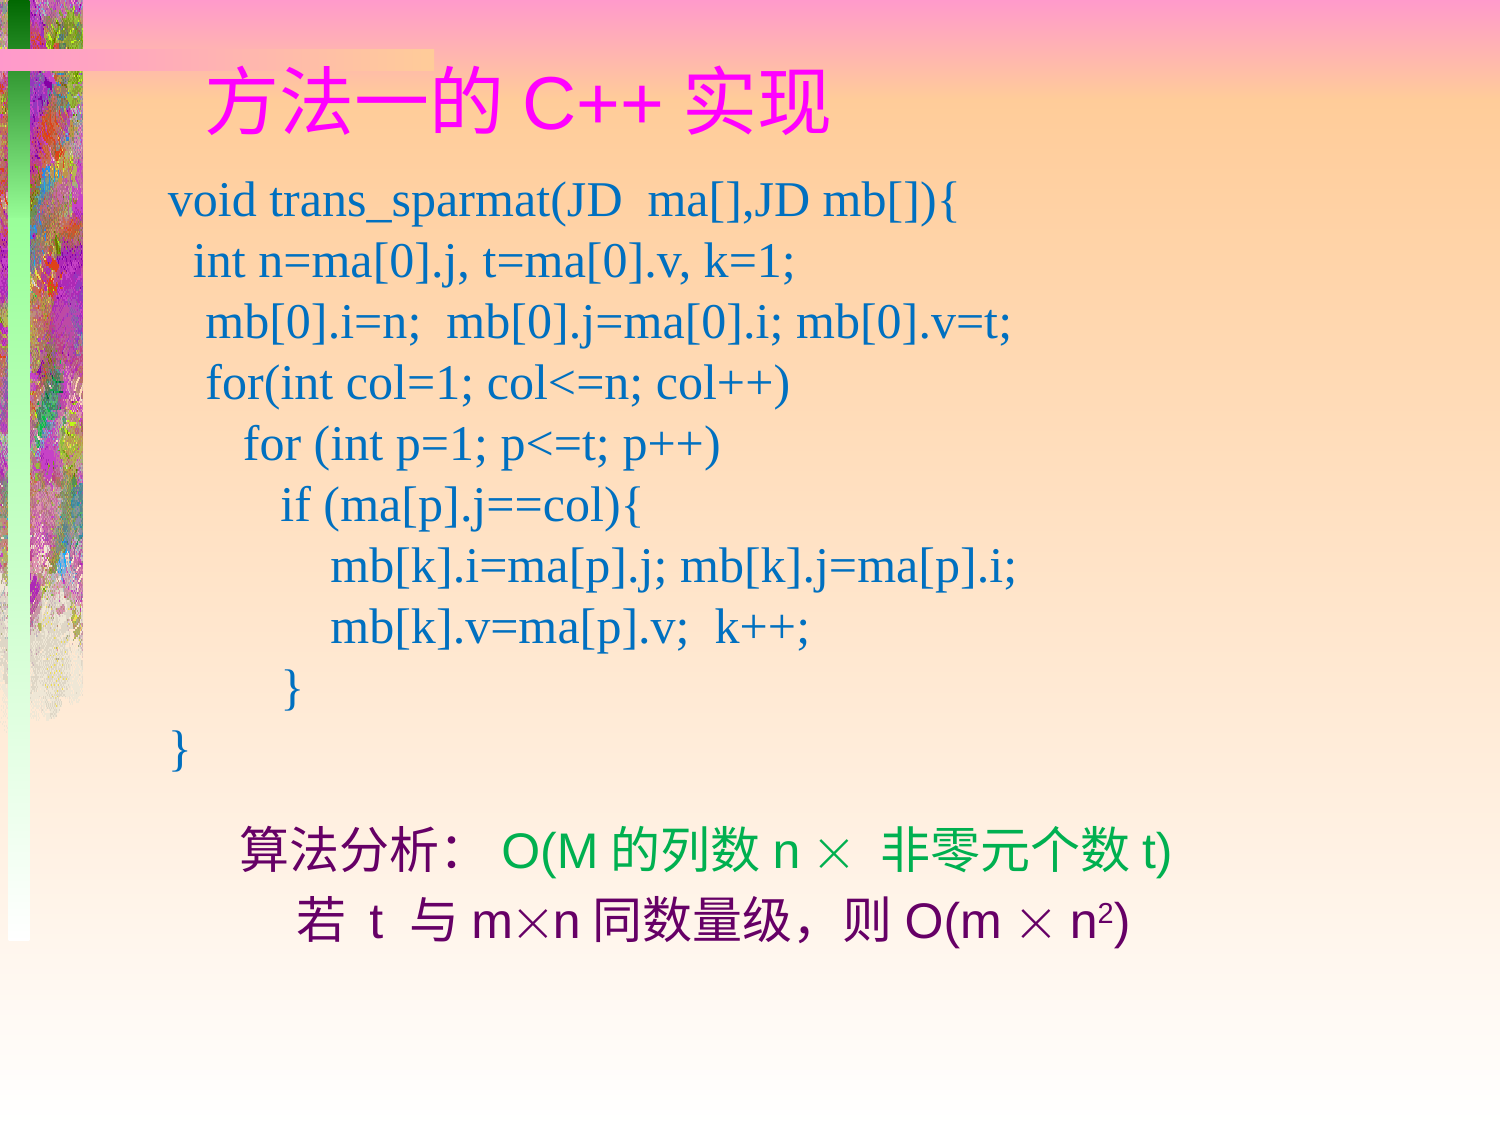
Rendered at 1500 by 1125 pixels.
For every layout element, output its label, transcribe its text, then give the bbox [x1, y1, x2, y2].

picture [29, 71, 83, 821]
text_box void trans_sparmat(JD ma[],JD mb[]){ int n=ma[0].j, t=ma[0].v, k=1; mb[0].i=n; mb[0].j=ma[0].i; mb[0].v=t; for(int col=1; col<=n; col++) for (int p=1; p<=t; p++) if (ma[p].j==col){ mb[k].i=ma[p].j; mb[k].j=ma[p].i; mb[k].v=ma[p].v; k++; } } [153, 180, 1239, 780]
picture [29, 0, 83, 50]
text_box 方法一的C++实现 [183, 47, 979, 161]
picture [0, 0, 9, 50]
picture [0, 71, 9, 821]
text_box 算法分析：O(M的列数n  非零元个数t) 若 t 与mn同数量级，则O(m  n2) [210, 811, 1261, 938]
